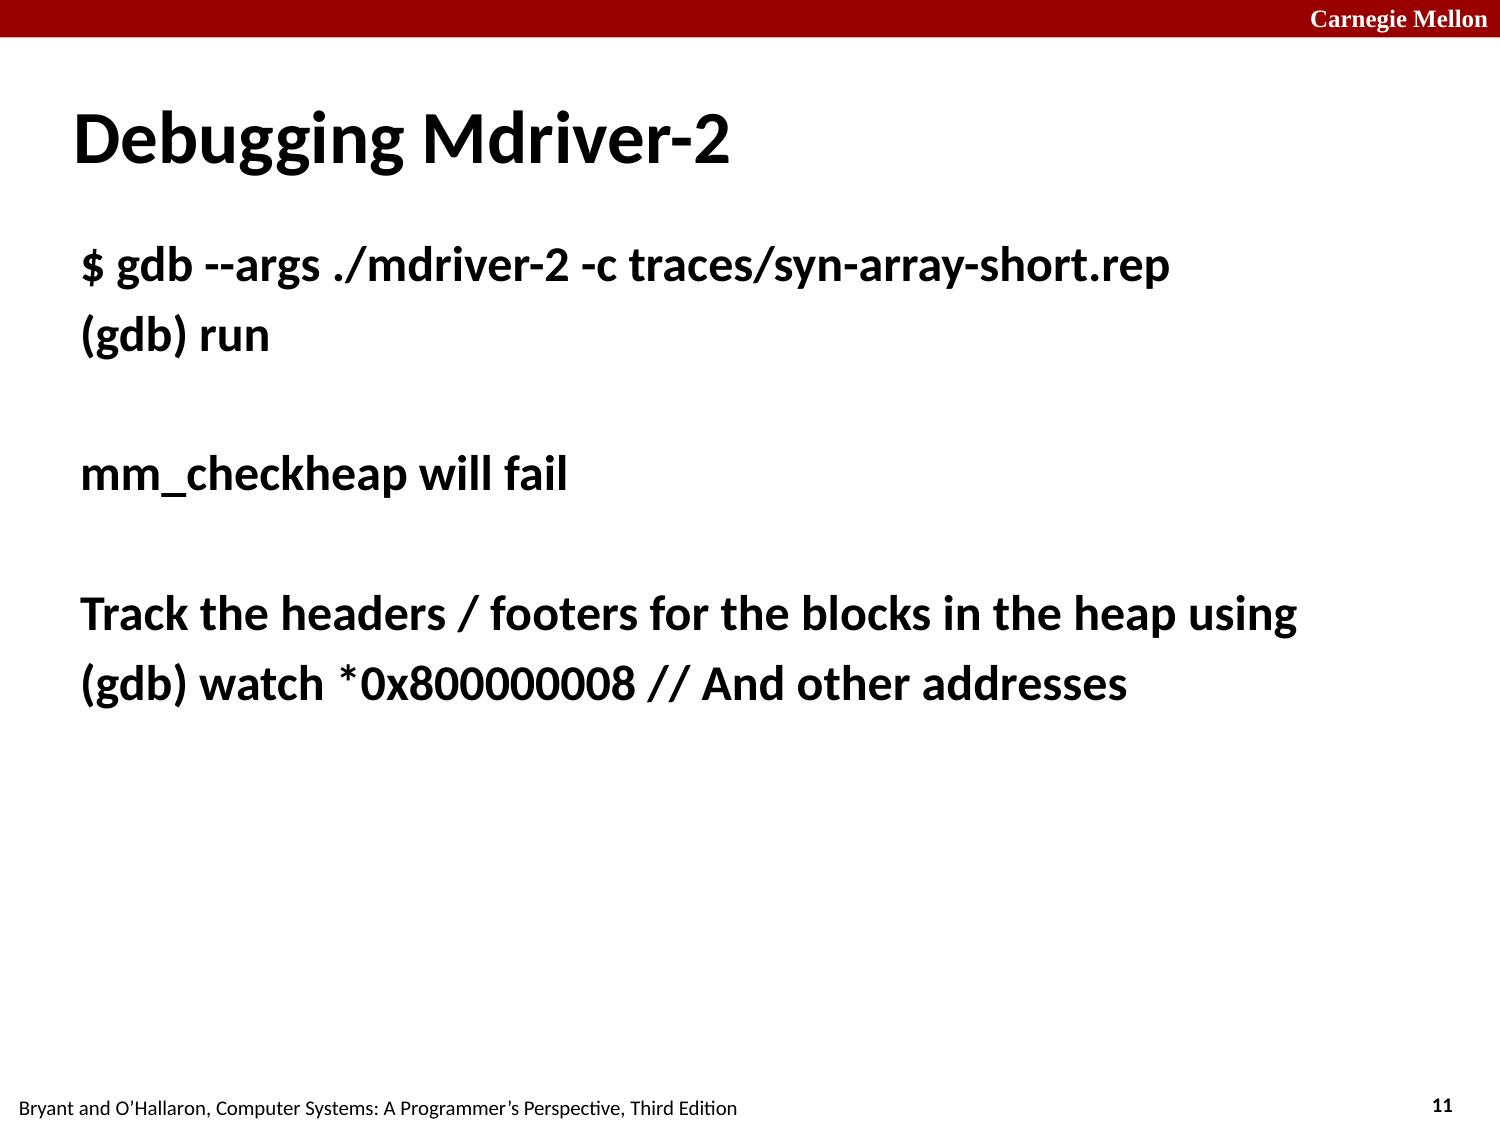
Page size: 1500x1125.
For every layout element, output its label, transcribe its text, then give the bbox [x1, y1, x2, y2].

title Debugging Mdriver-2 [58, 71, 1305, 197]
list $ gdb --args ./mdriver-2 -c traces/syn-array-short.rep (gdb) run mm_checkheap will fail Track the headers / footers for the blocks in the heap using (gdb) watch *0x800000008 // And other addresses [64, 223, 1361, 1040]
